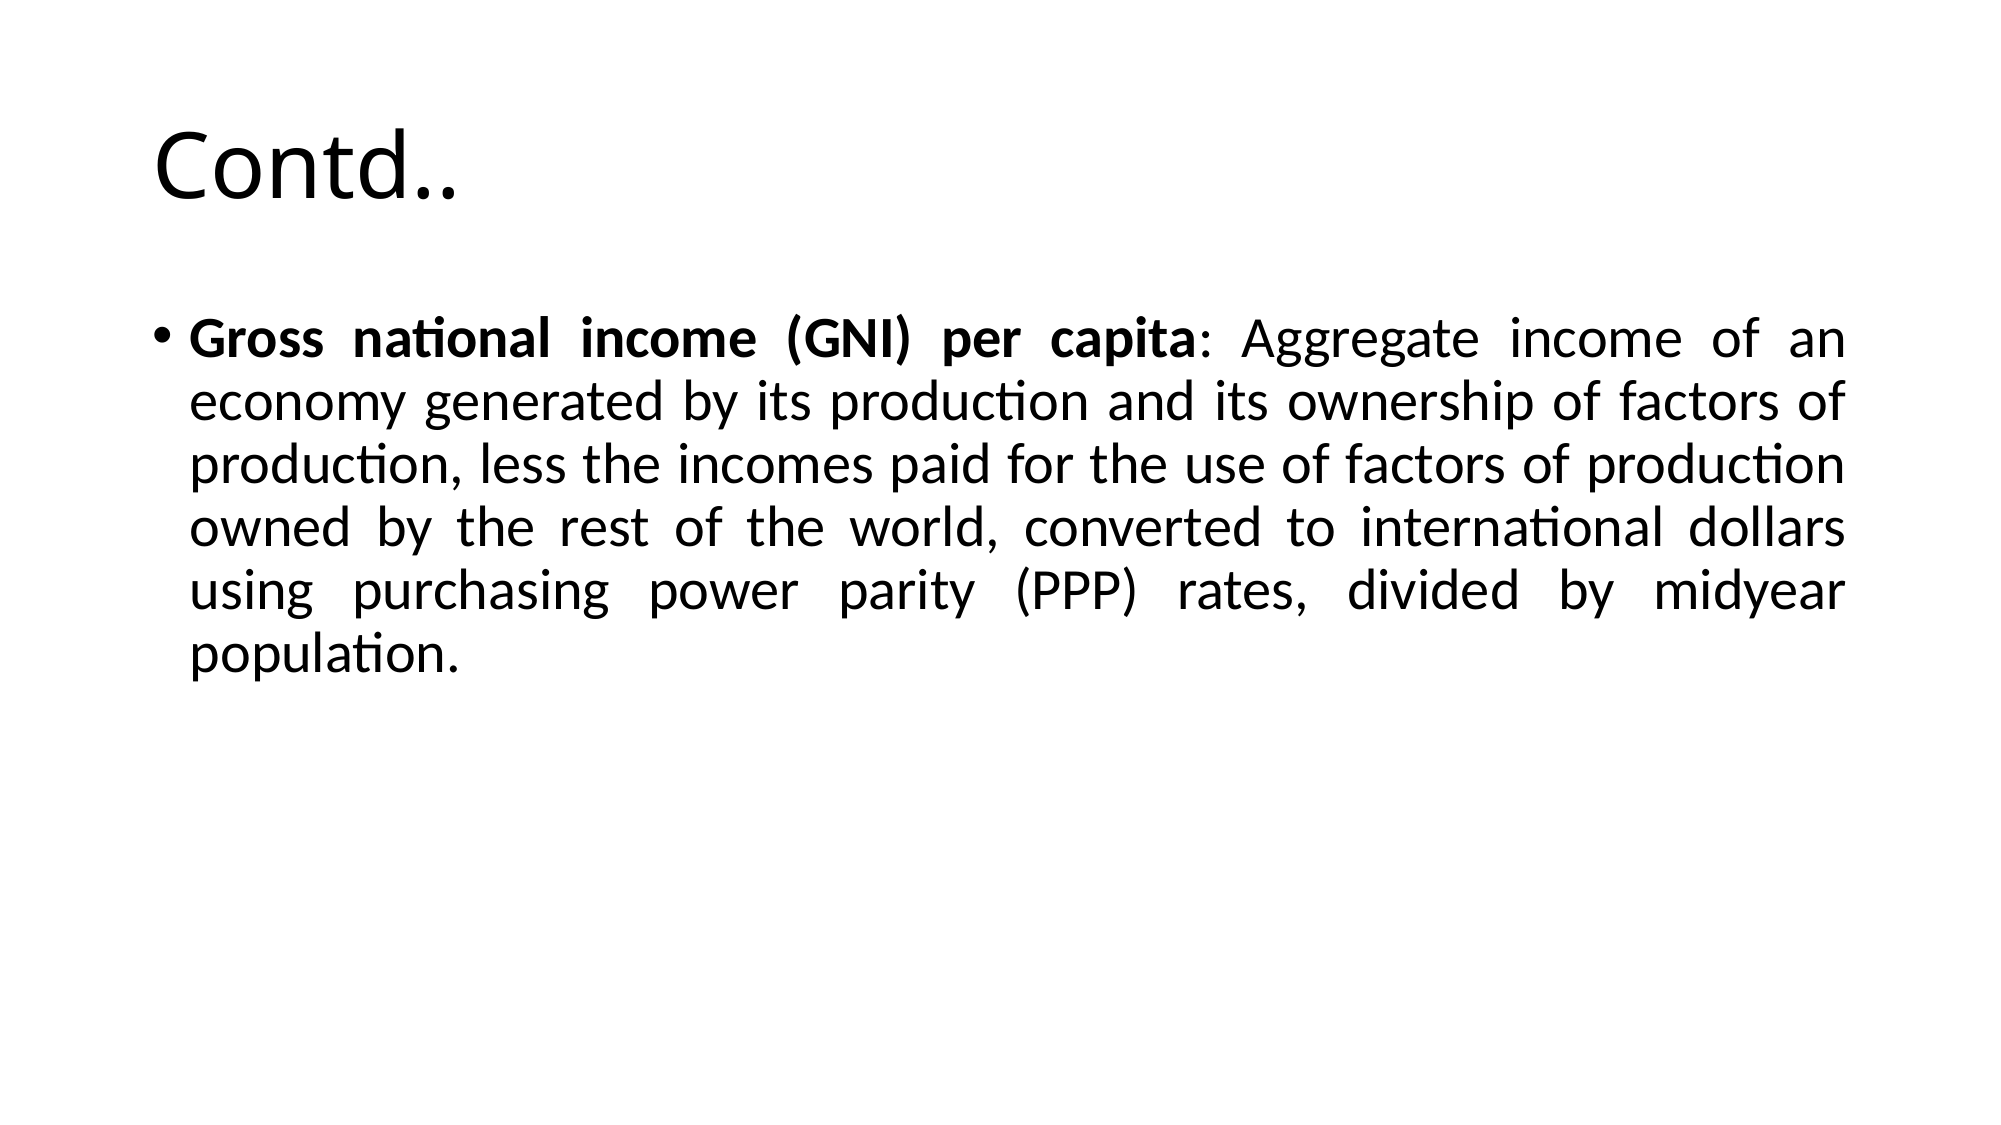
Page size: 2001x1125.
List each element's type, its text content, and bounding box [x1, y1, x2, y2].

list Gross national income (GNI) per capita: Aggregate income of an economy generated by its production and its ownership of factors of production, less the incomes paid for the use of factors of production owned by the rest of the world, converted to international dollars using purchasing power parity (PPP) rates, divided by midyear population. [137, 299, 1863, 1014]
title Contd.. [137, 59, 1863, 278]
